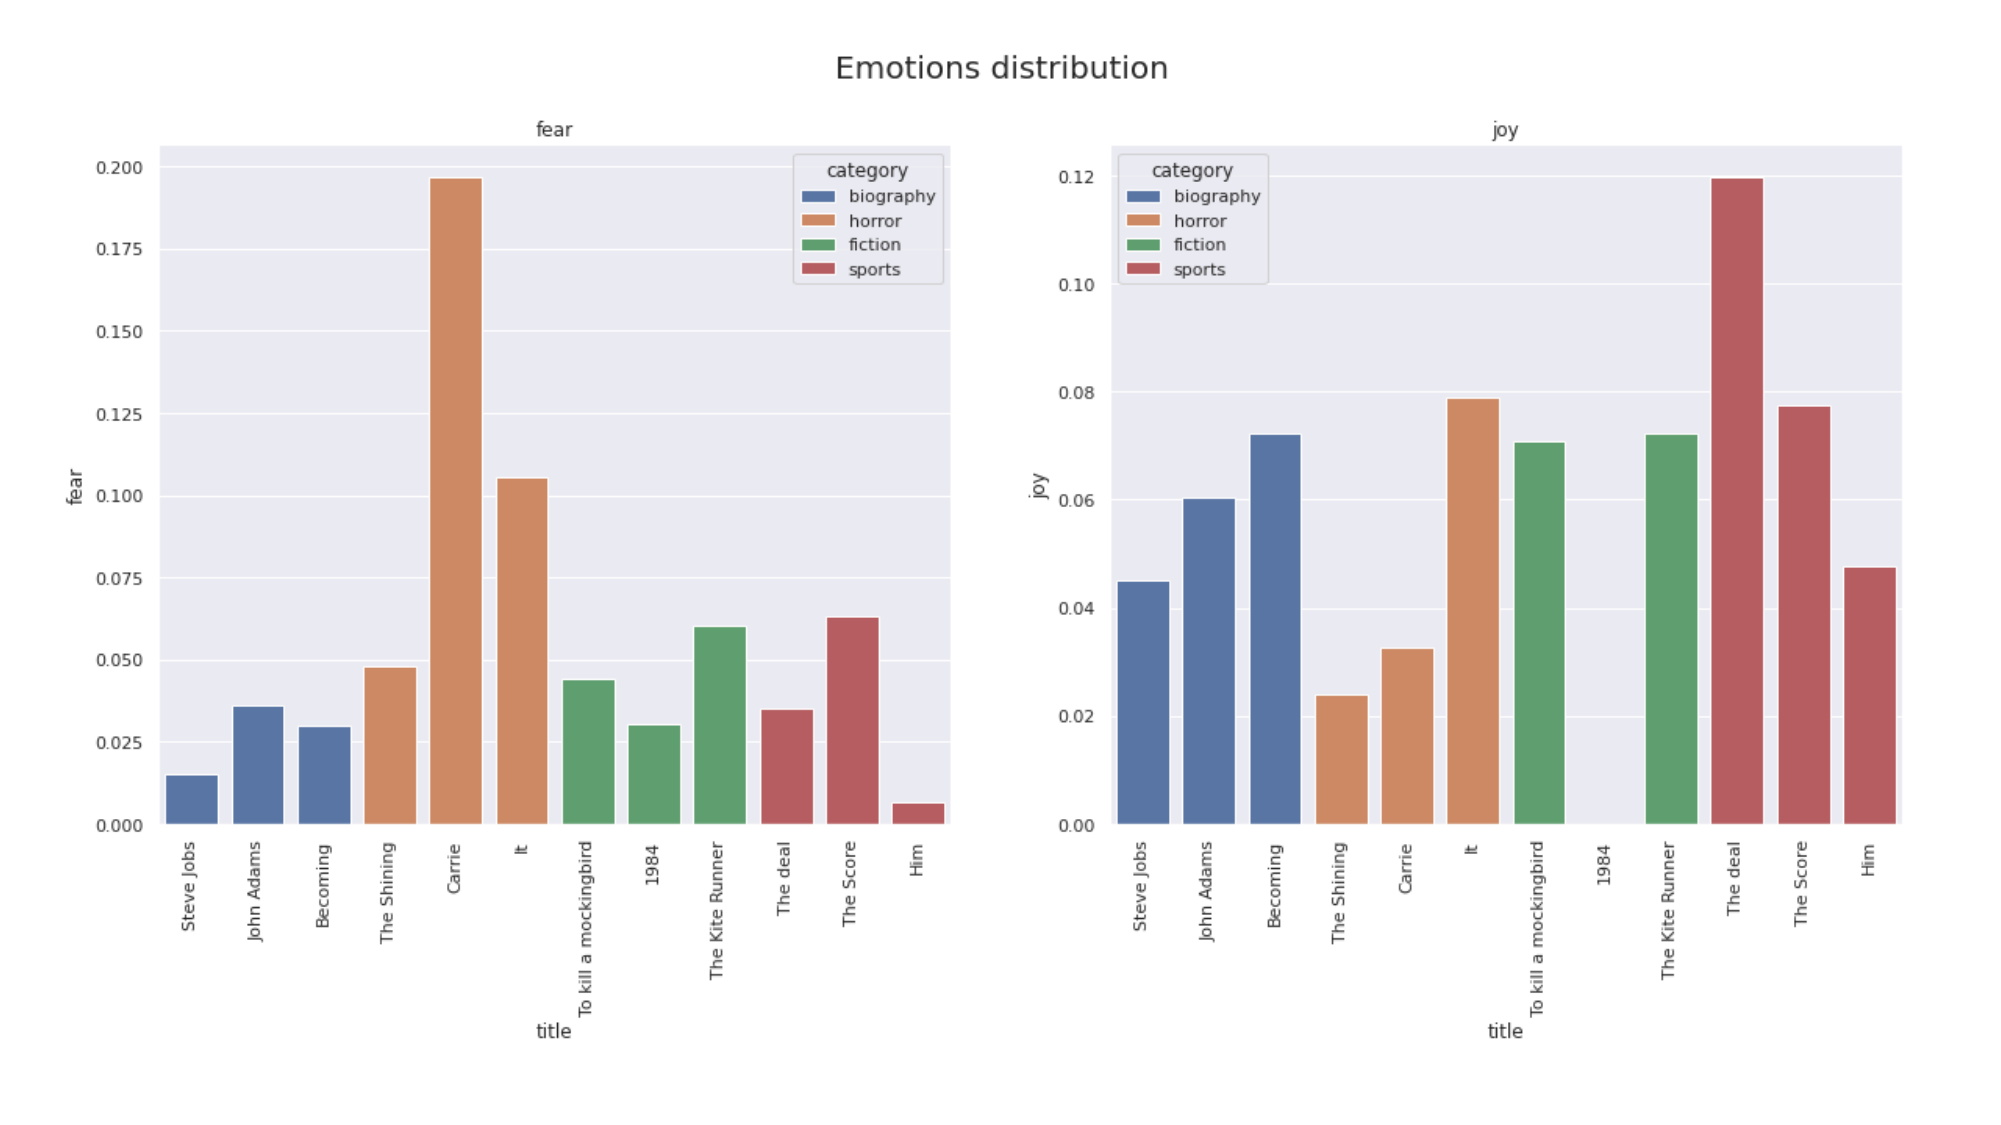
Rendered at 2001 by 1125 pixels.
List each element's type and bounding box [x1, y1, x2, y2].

picture [31, 45, 1969, 1080]
